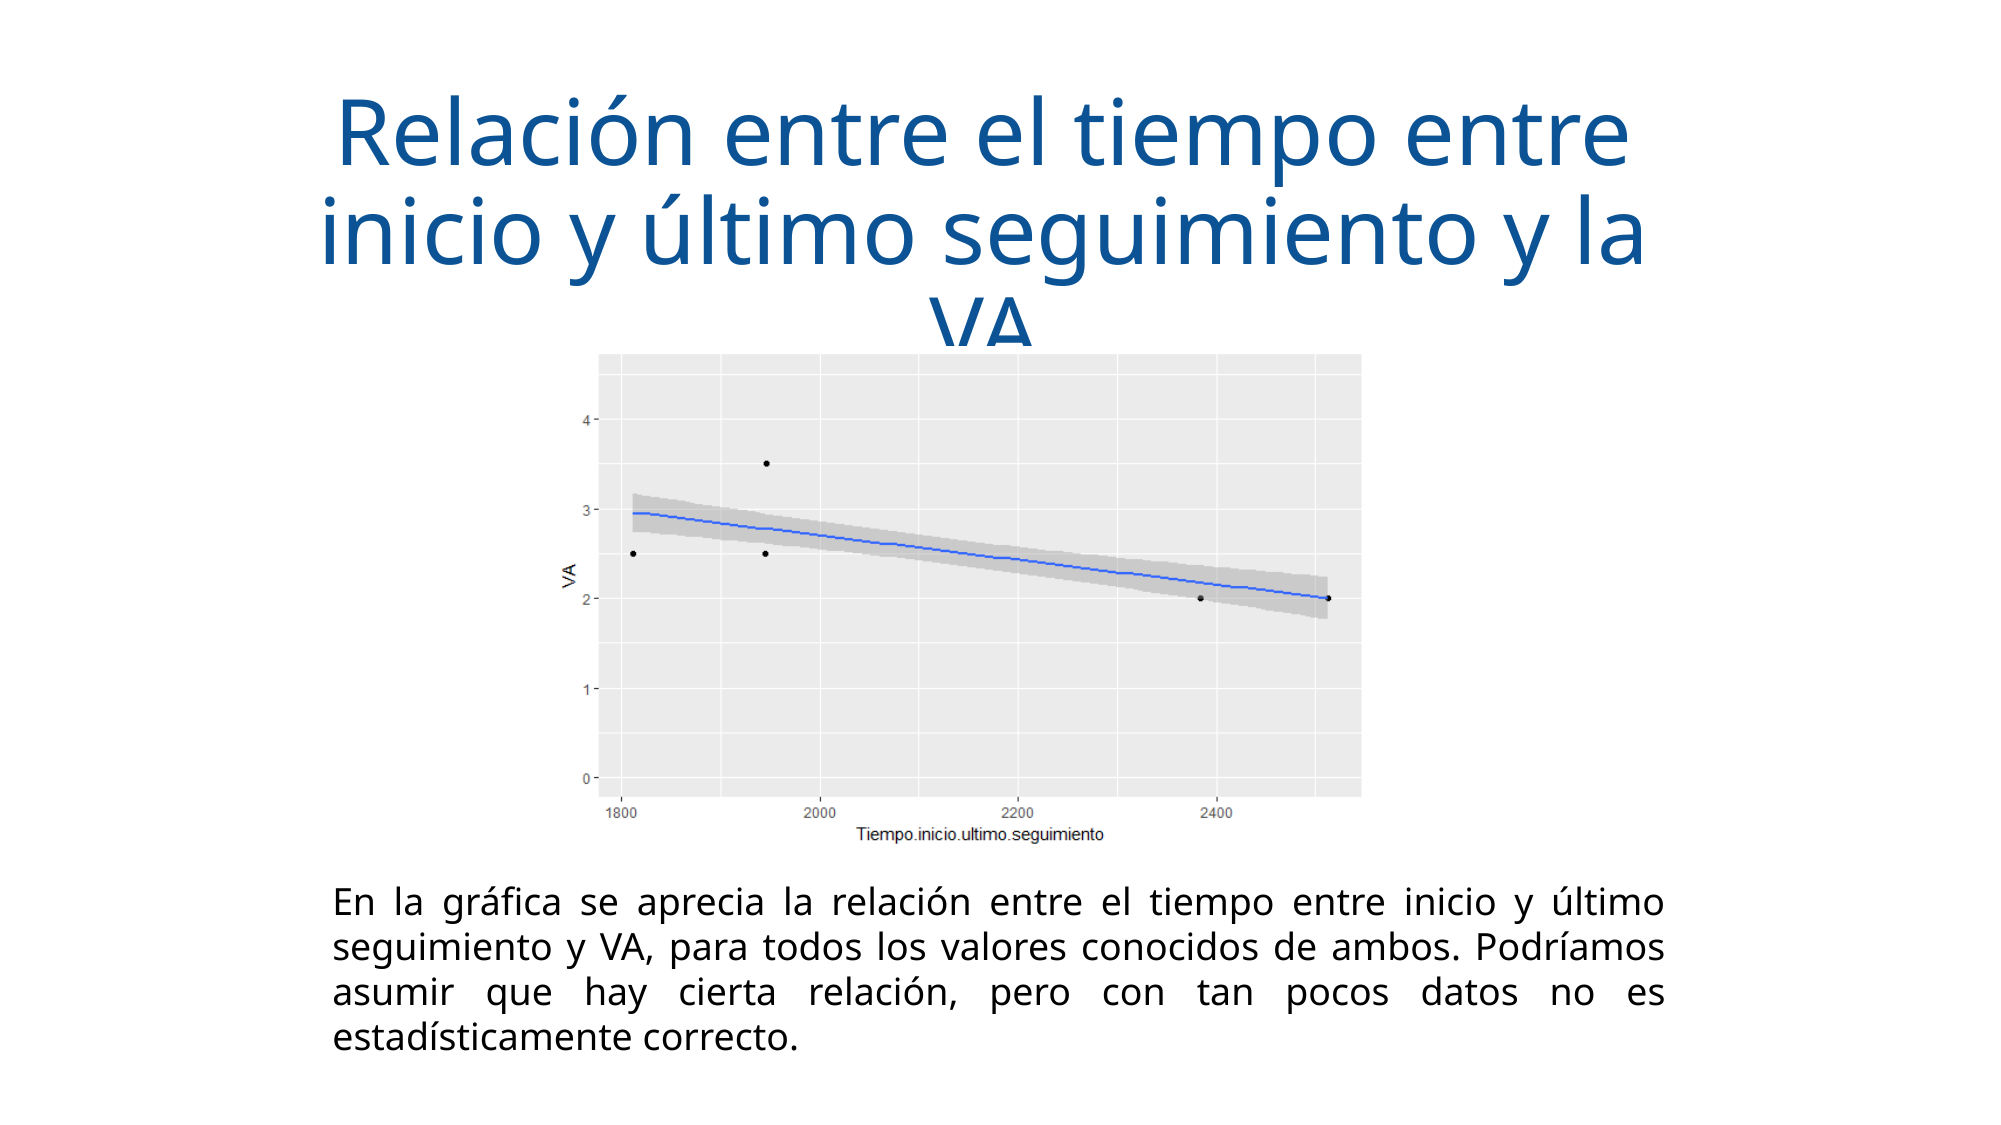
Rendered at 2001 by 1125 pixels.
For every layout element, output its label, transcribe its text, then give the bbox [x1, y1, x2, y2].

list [552, 346, 1371, 852]
title Relación entre el tiempo entre inicio y último seguimiento y la VA [241, 140, 1728, 329]
text_box En la gráfica se aprecia la relación entre el tiempo entre inicio y último seguimiento y VA, para todos los valores conocidos de ambos. Podríamos asumir que hay cierta relación, pero con tan pocos datos no es estadísticamente correcto. [317, 870, 1682, 1065]
